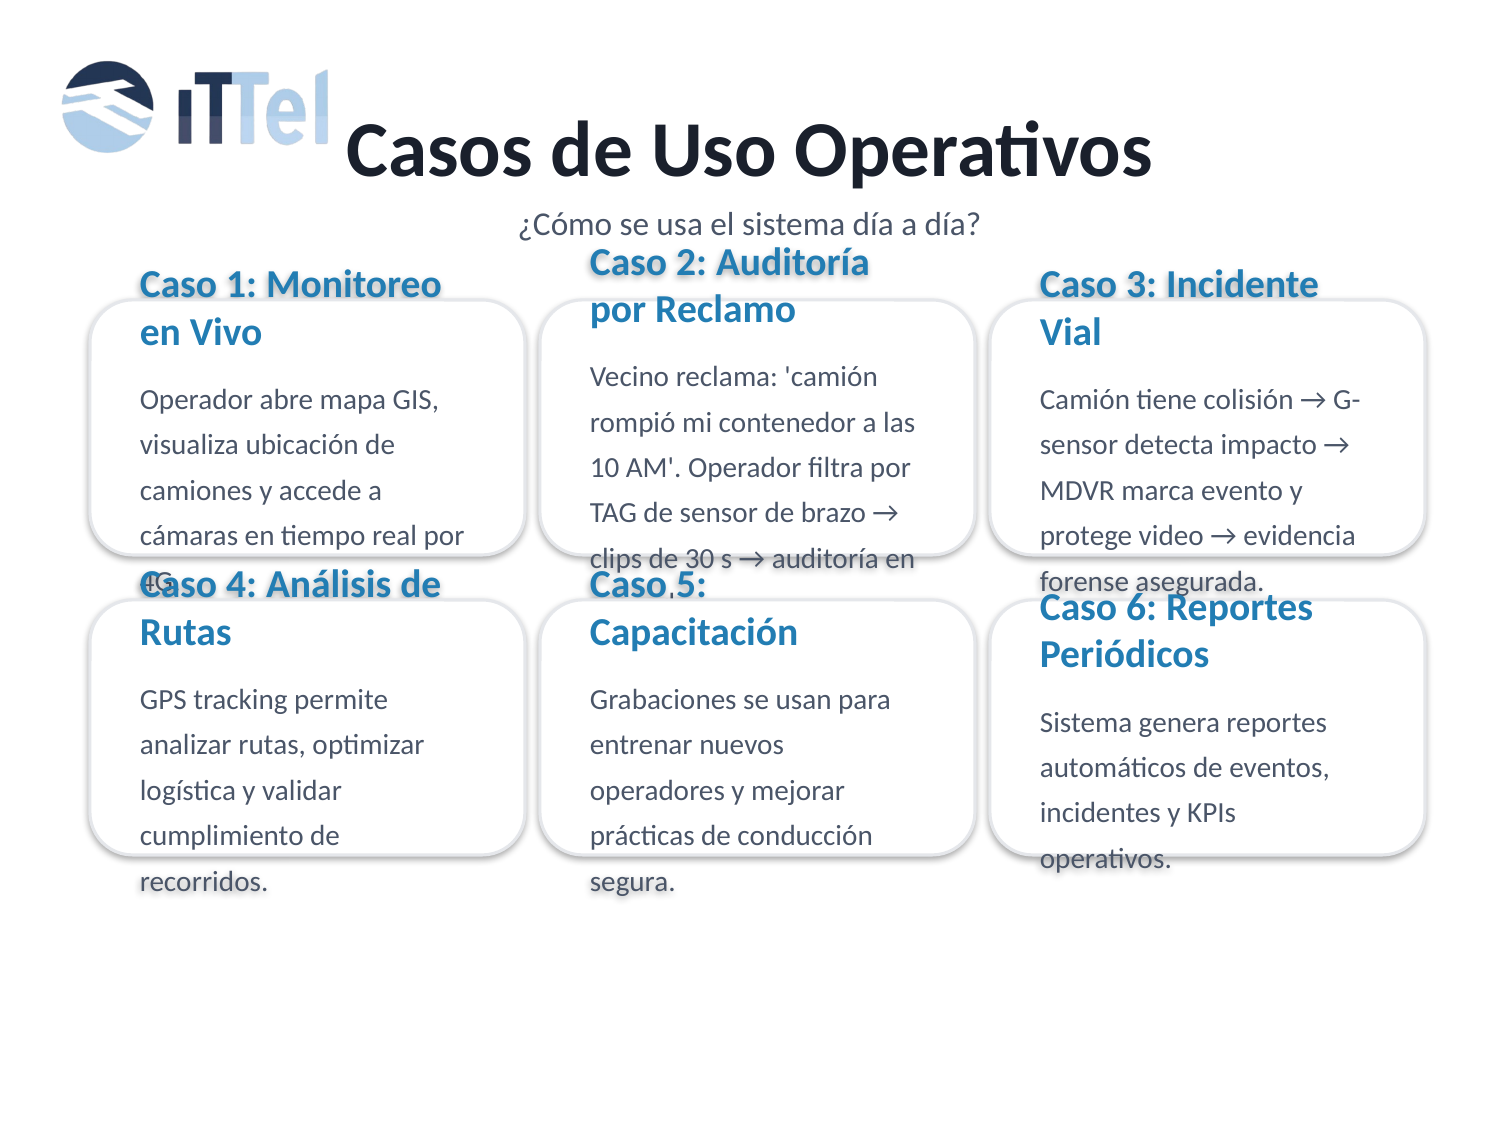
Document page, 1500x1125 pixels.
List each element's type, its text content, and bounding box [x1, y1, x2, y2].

text_box Caso 4: Análisis de Rutas GPS tracking permite analizar rutas, optimizar logística y validar cumplimiento de recorridos. [89, 599, 526, 856]
text_box Caso 2: Auditoría por Reclamo Vecino reclama: 'camión rompió mi contenedor a las 10 AM'. Operador filtra por TAG de sensor de brazo → clips de 30 s → auditoría en segundos. [539, 299, 976, 556]
text_box Caso 3: Incidente Vial Camión tiene colisión → G-sensor detecta impacto → MDVR marca evento y protege video → evidencia forense asegurada. [989, 299, 1426, 556]
picture [59, 59, 331, 156]
text_box Caso 6: Reportes Periódicos Sistema genera reportes automáticos de eventos, incidentes y KPIs operativos. [989, 599, 1426, 856]
text_box ¿Cómo se usa el sistema día a día? [502, 194, 998, 250]
text_box Caso 5: Capacitación Grabaciones se usan para entrenar nuevos operadores y mejorar prácticas de conducción segura. [539, 599, 976, 856]
text_box Caso 1: Monitoreo en Vivo Operador abre mapa GIS, visualiza ubicación de camiones y accede a cámaras en tiempo real por 4G. [89, 299, 526, 556]
text_box Casos de Uso Operativos [331, 90, 1169, 200]
